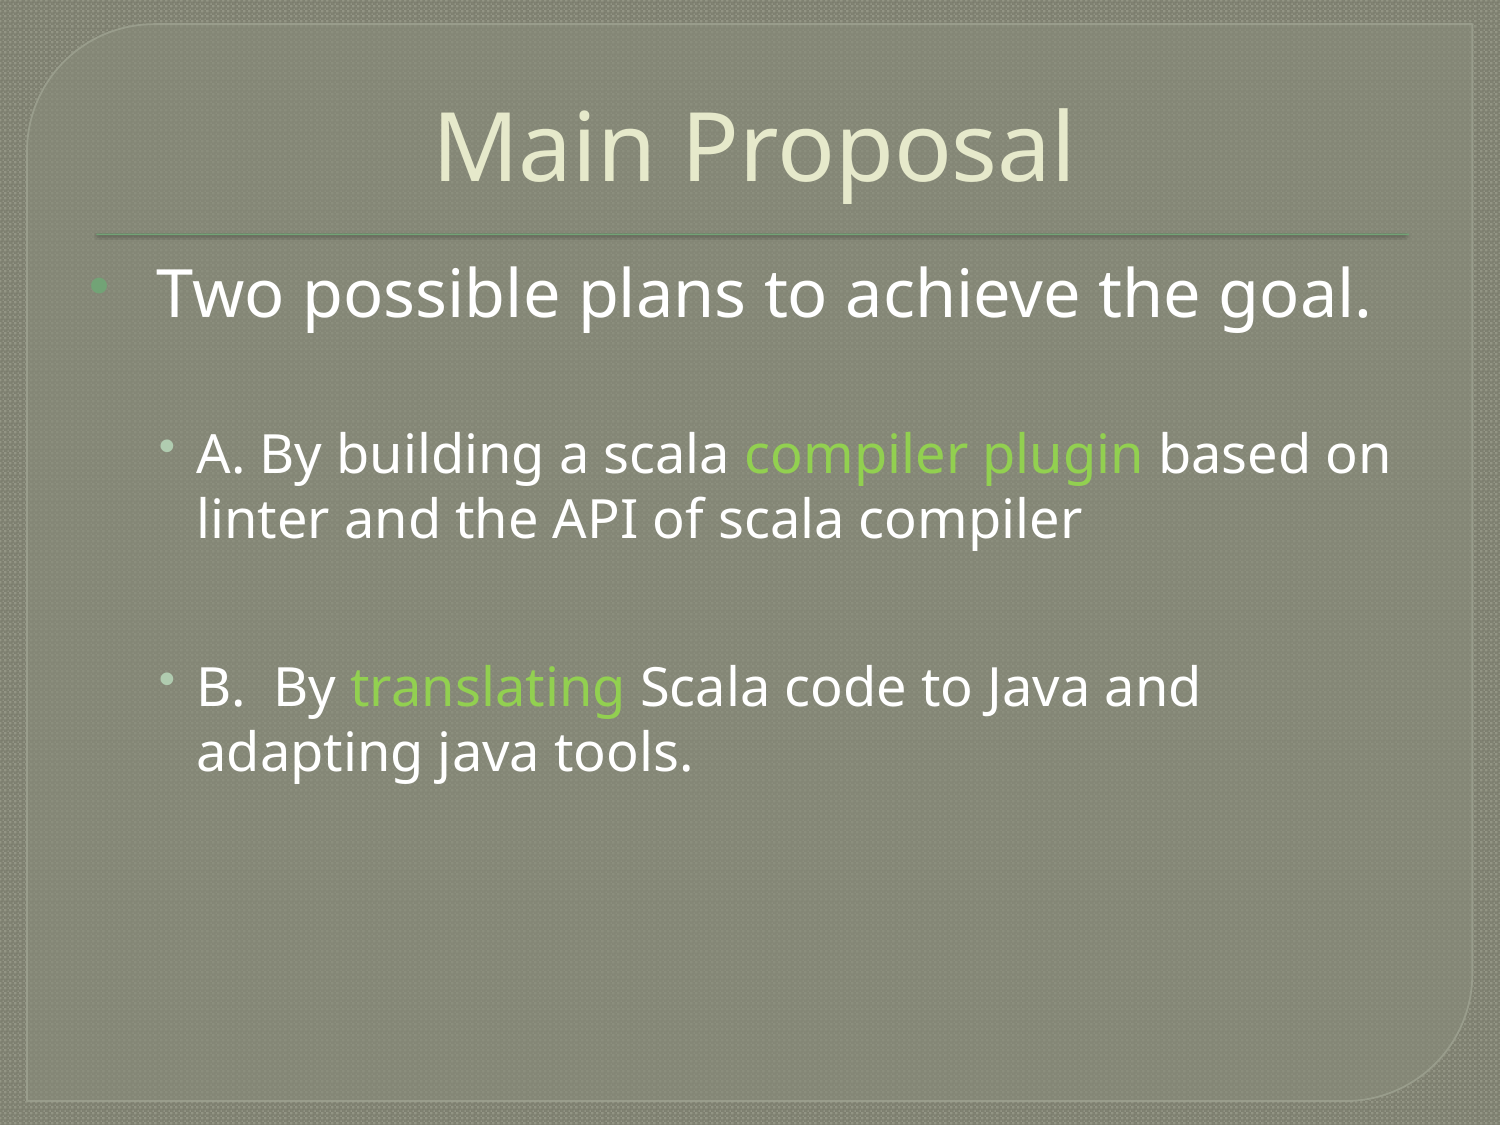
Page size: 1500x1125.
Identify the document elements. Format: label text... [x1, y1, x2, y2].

list Two possible plans to achieve the goal. A. By building a scala compiler plugin based on linter and the API of scala compiler B. By translating Scala code to Java and adapting java tools. [76, 243, 1427, 986]
title Main Proposal [75, 41, 1425, 209]
